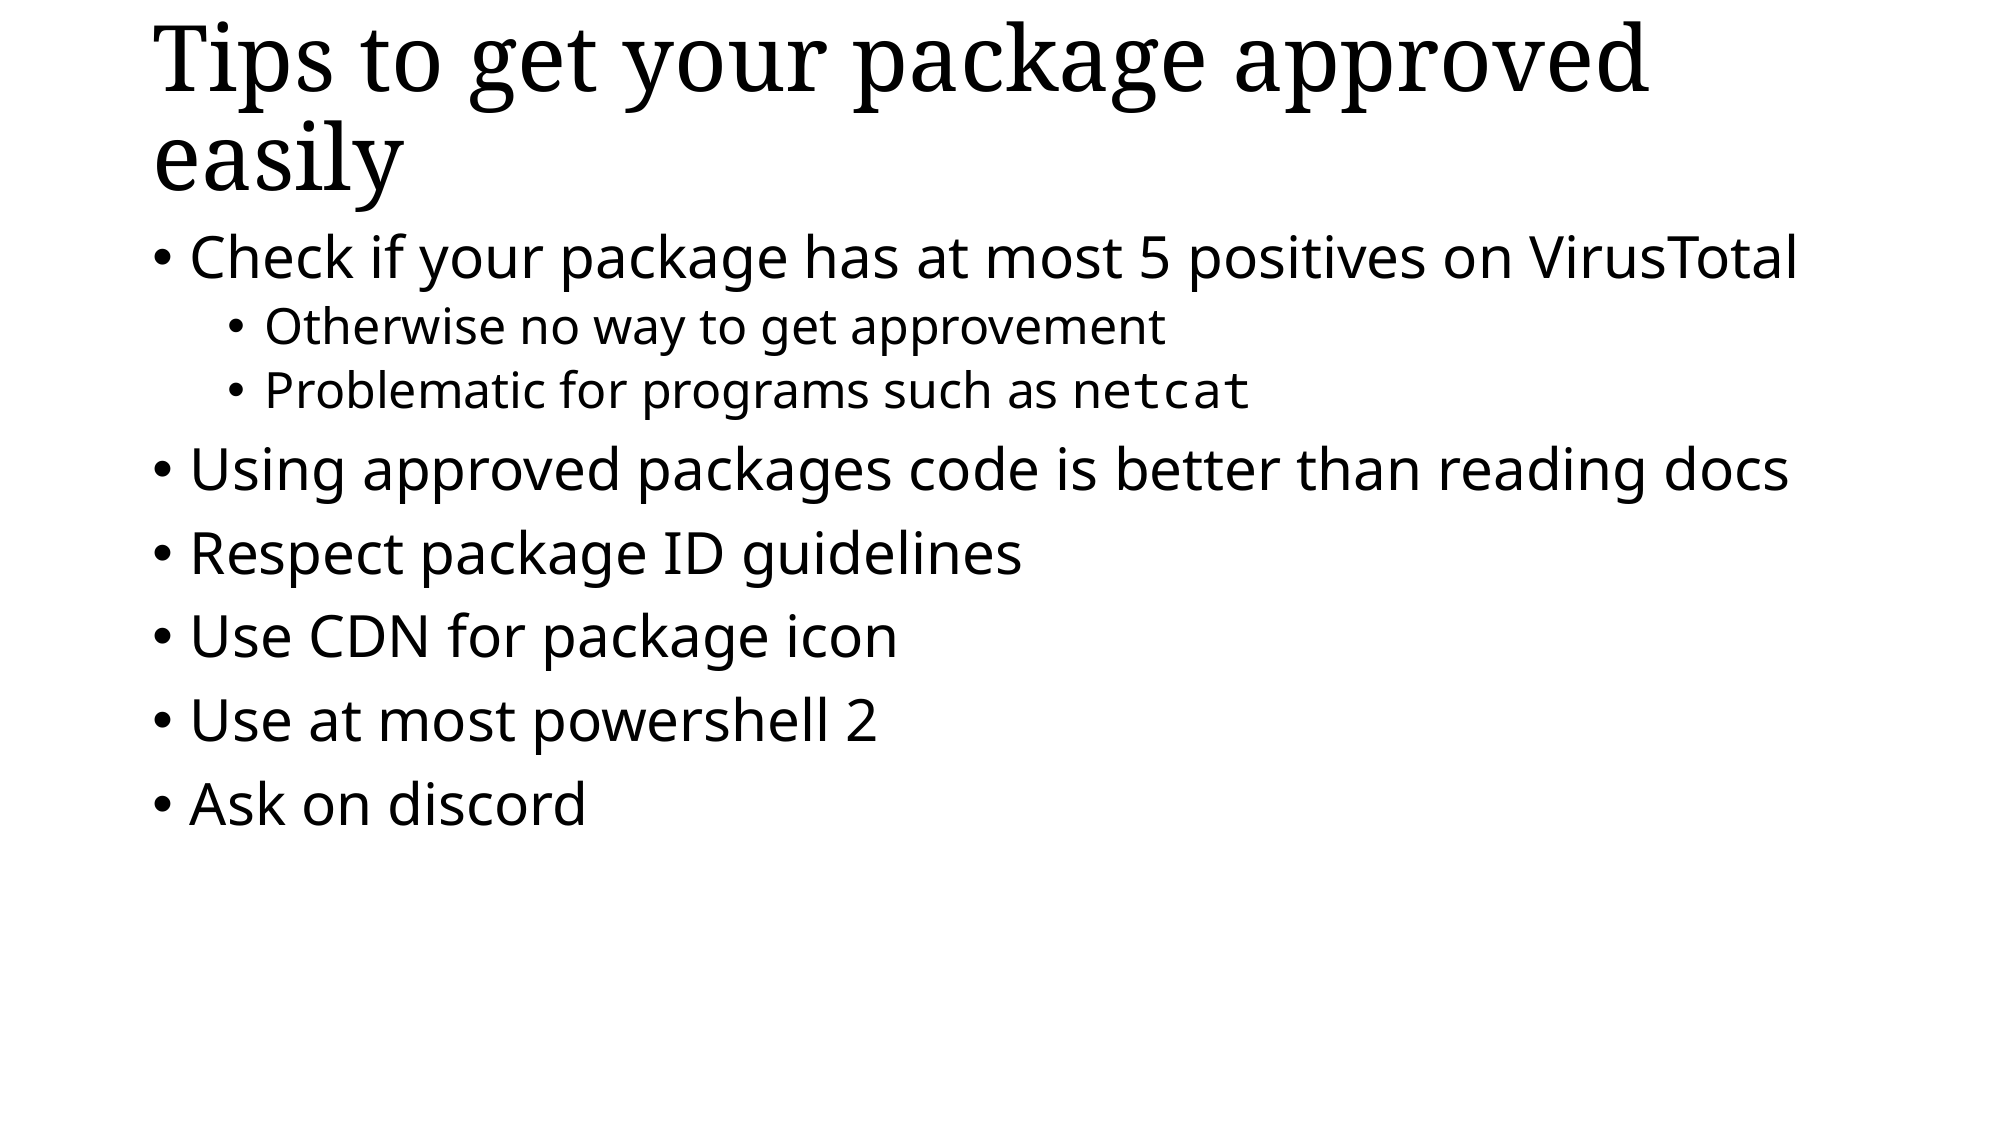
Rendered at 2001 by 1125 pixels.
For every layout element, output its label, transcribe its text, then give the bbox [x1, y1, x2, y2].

list Check if your package has at most 5 positives on VirusTotal Otherwise no way to get approvement Problematic for programs such as netcat Using approved packages code is better than reading docs Respect package ID guidelines Use CDN for package icon Use at most powershell 2 Ask on discord [137, 220, 1863, 1014]
title Tips to get your package approved easily [137, 3, 1863, 220]
